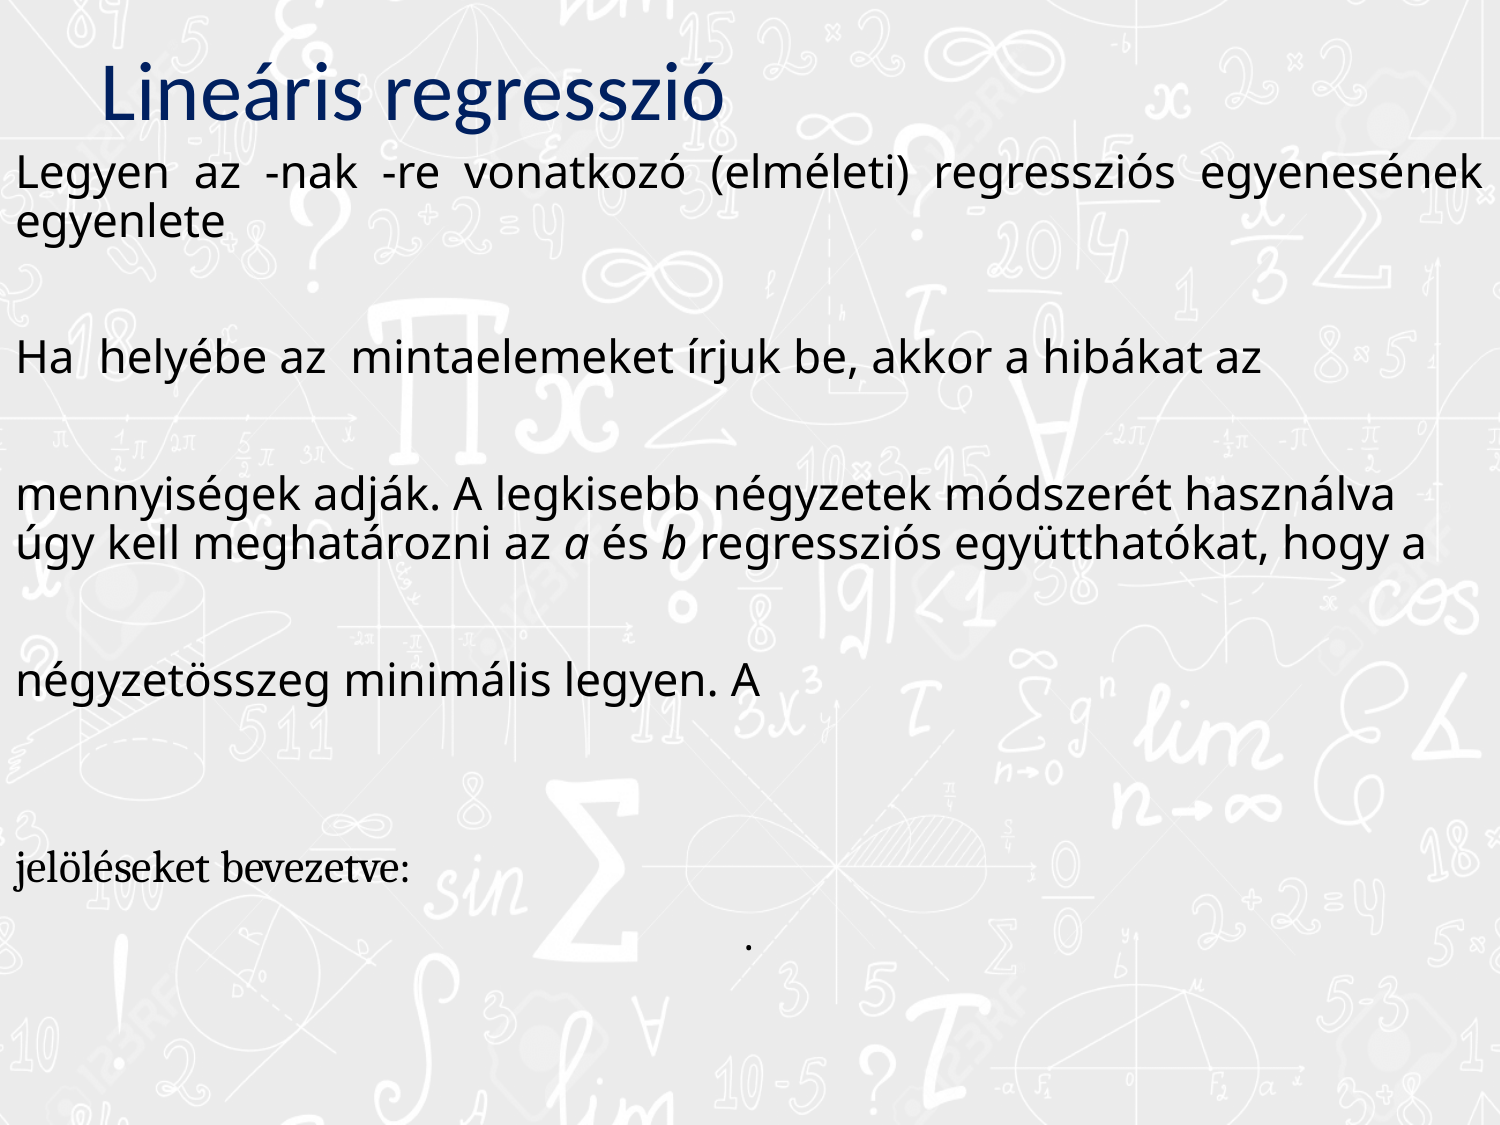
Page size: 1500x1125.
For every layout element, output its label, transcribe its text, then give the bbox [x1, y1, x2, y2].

title Lineáris regresszió [85, 0, 1324, 187]
